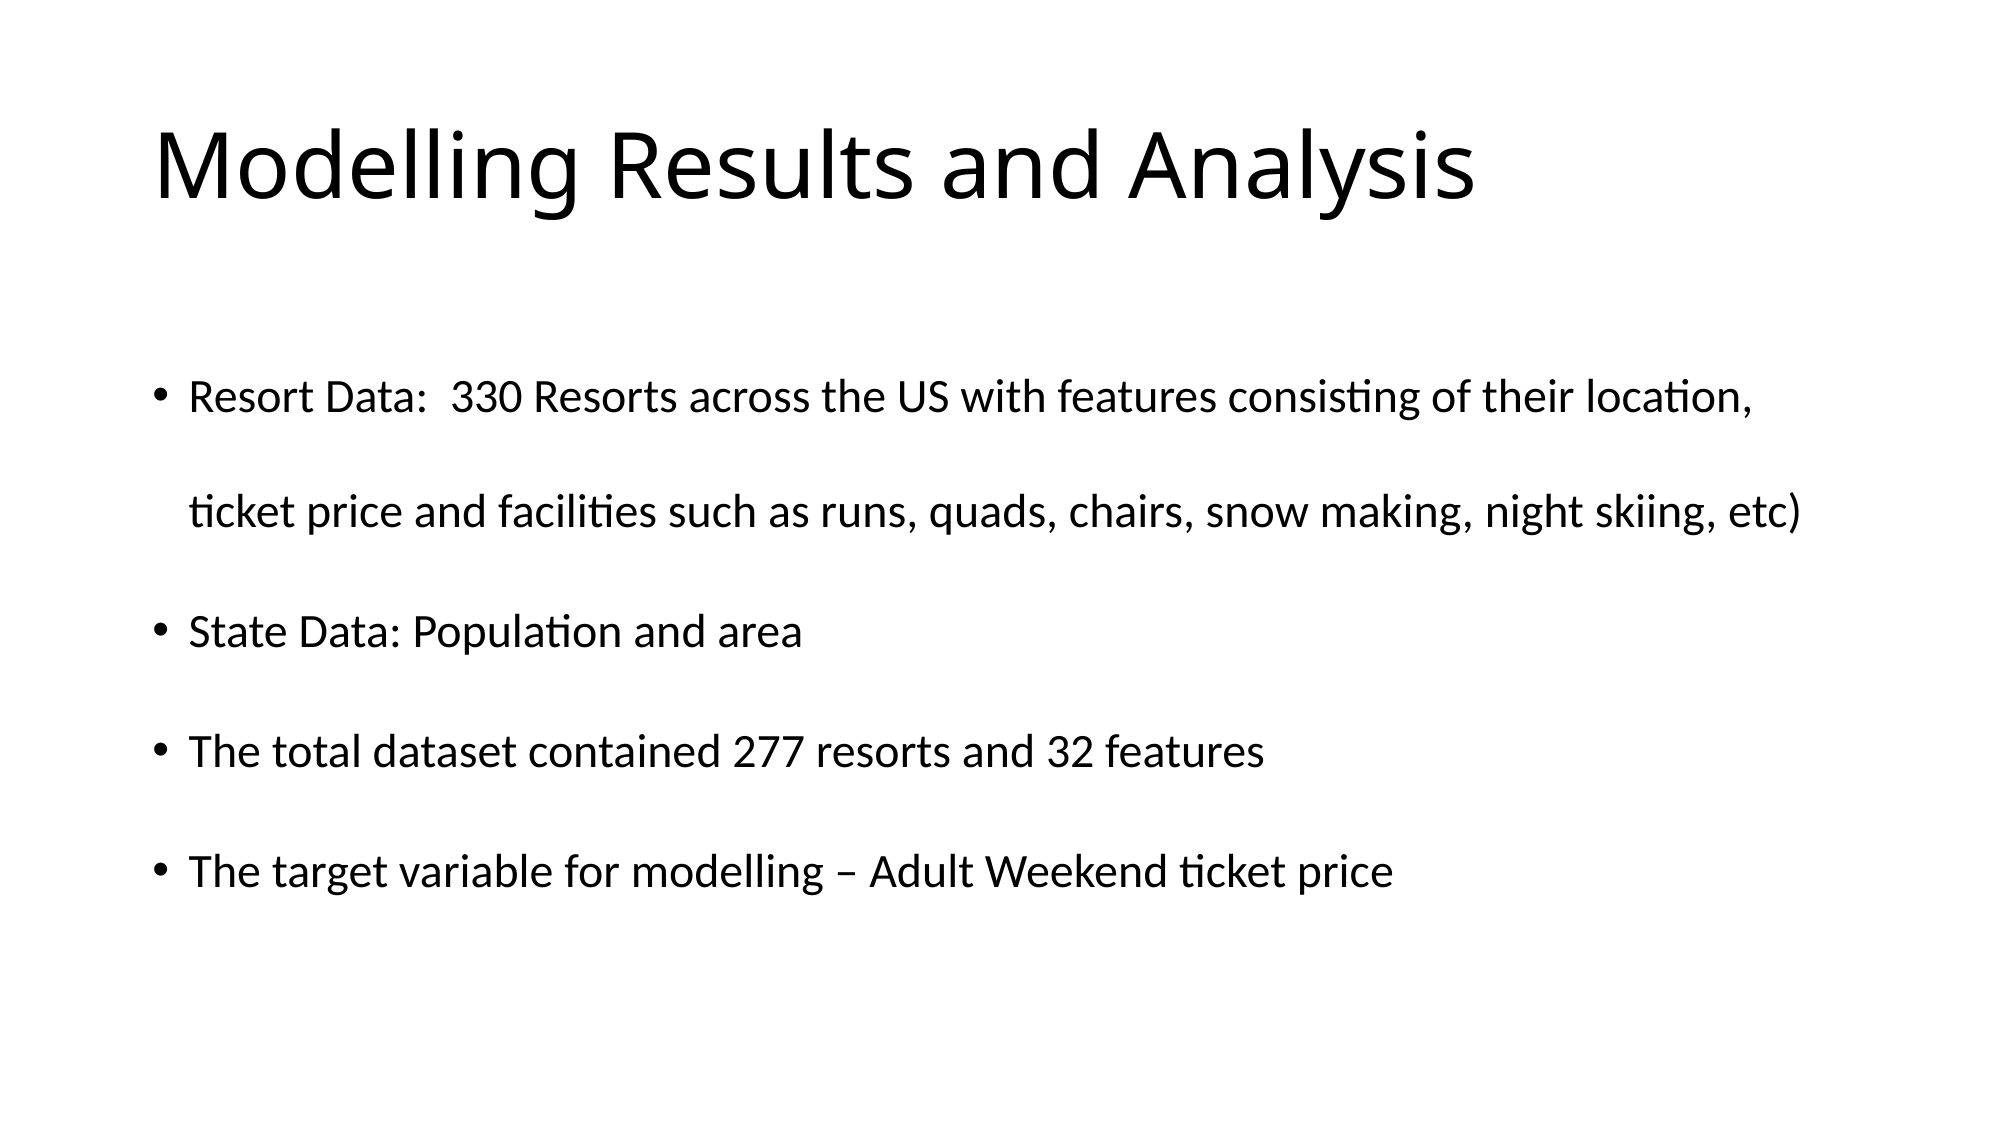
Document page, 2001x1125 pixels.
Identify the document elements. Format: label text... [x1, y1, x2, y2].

list Resort Data: 330 Resorts across the US with features consisting of their location, ticket price and facilities such as runs, quads, chairs, snow making, night skiing, etc) State Data: Population and area The total dataset contained 277 resorts and 32 features The target variable for modelling – Adult Weekend ticket price [137, 299, 1863, 1014]
title Modelling Results and Analysis [137, 59, 1863, 278]
